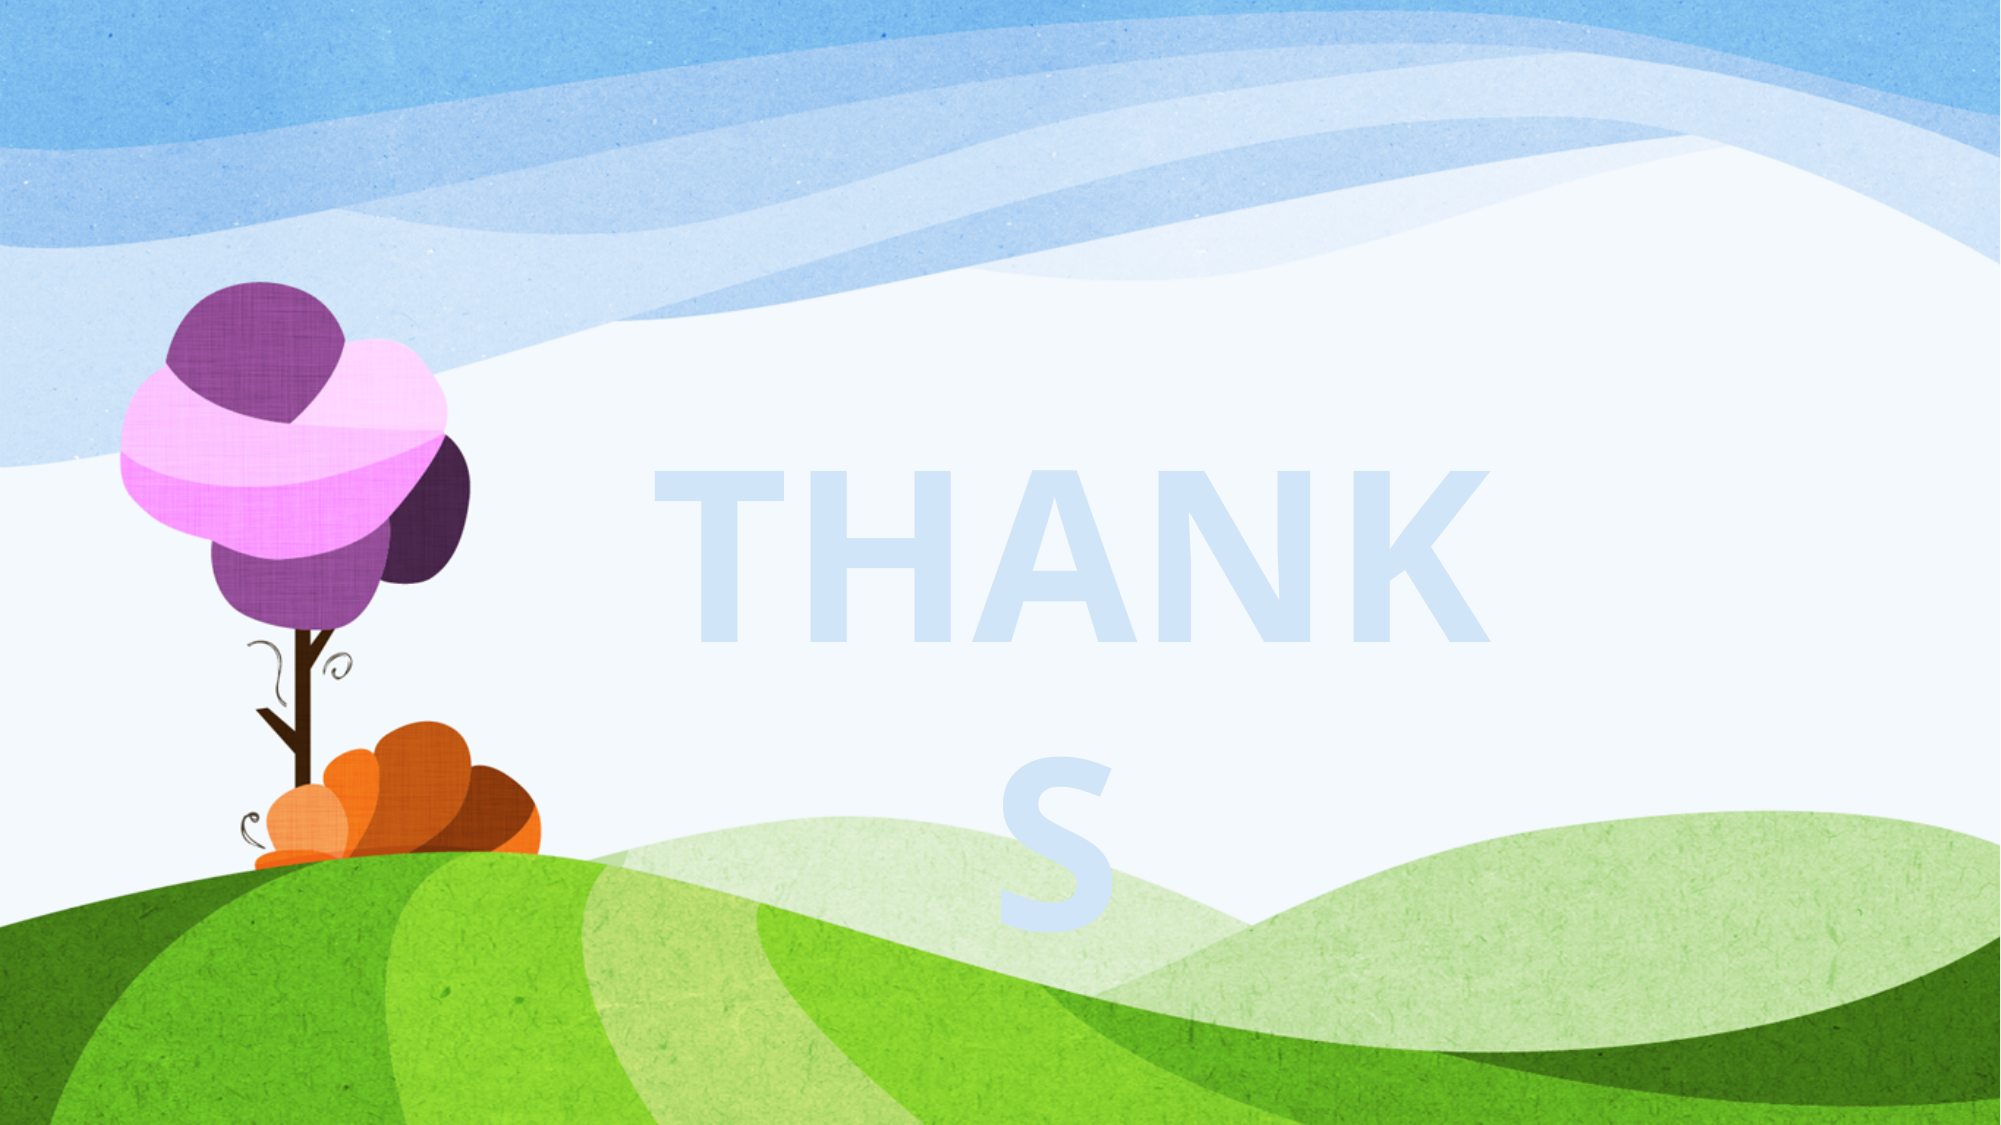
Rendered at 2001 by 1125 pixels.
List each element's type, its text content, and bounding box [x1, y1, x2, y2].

text_box THANKS [607, 395, 1536, 986]
picture [0, 0, 2001, 1125]
